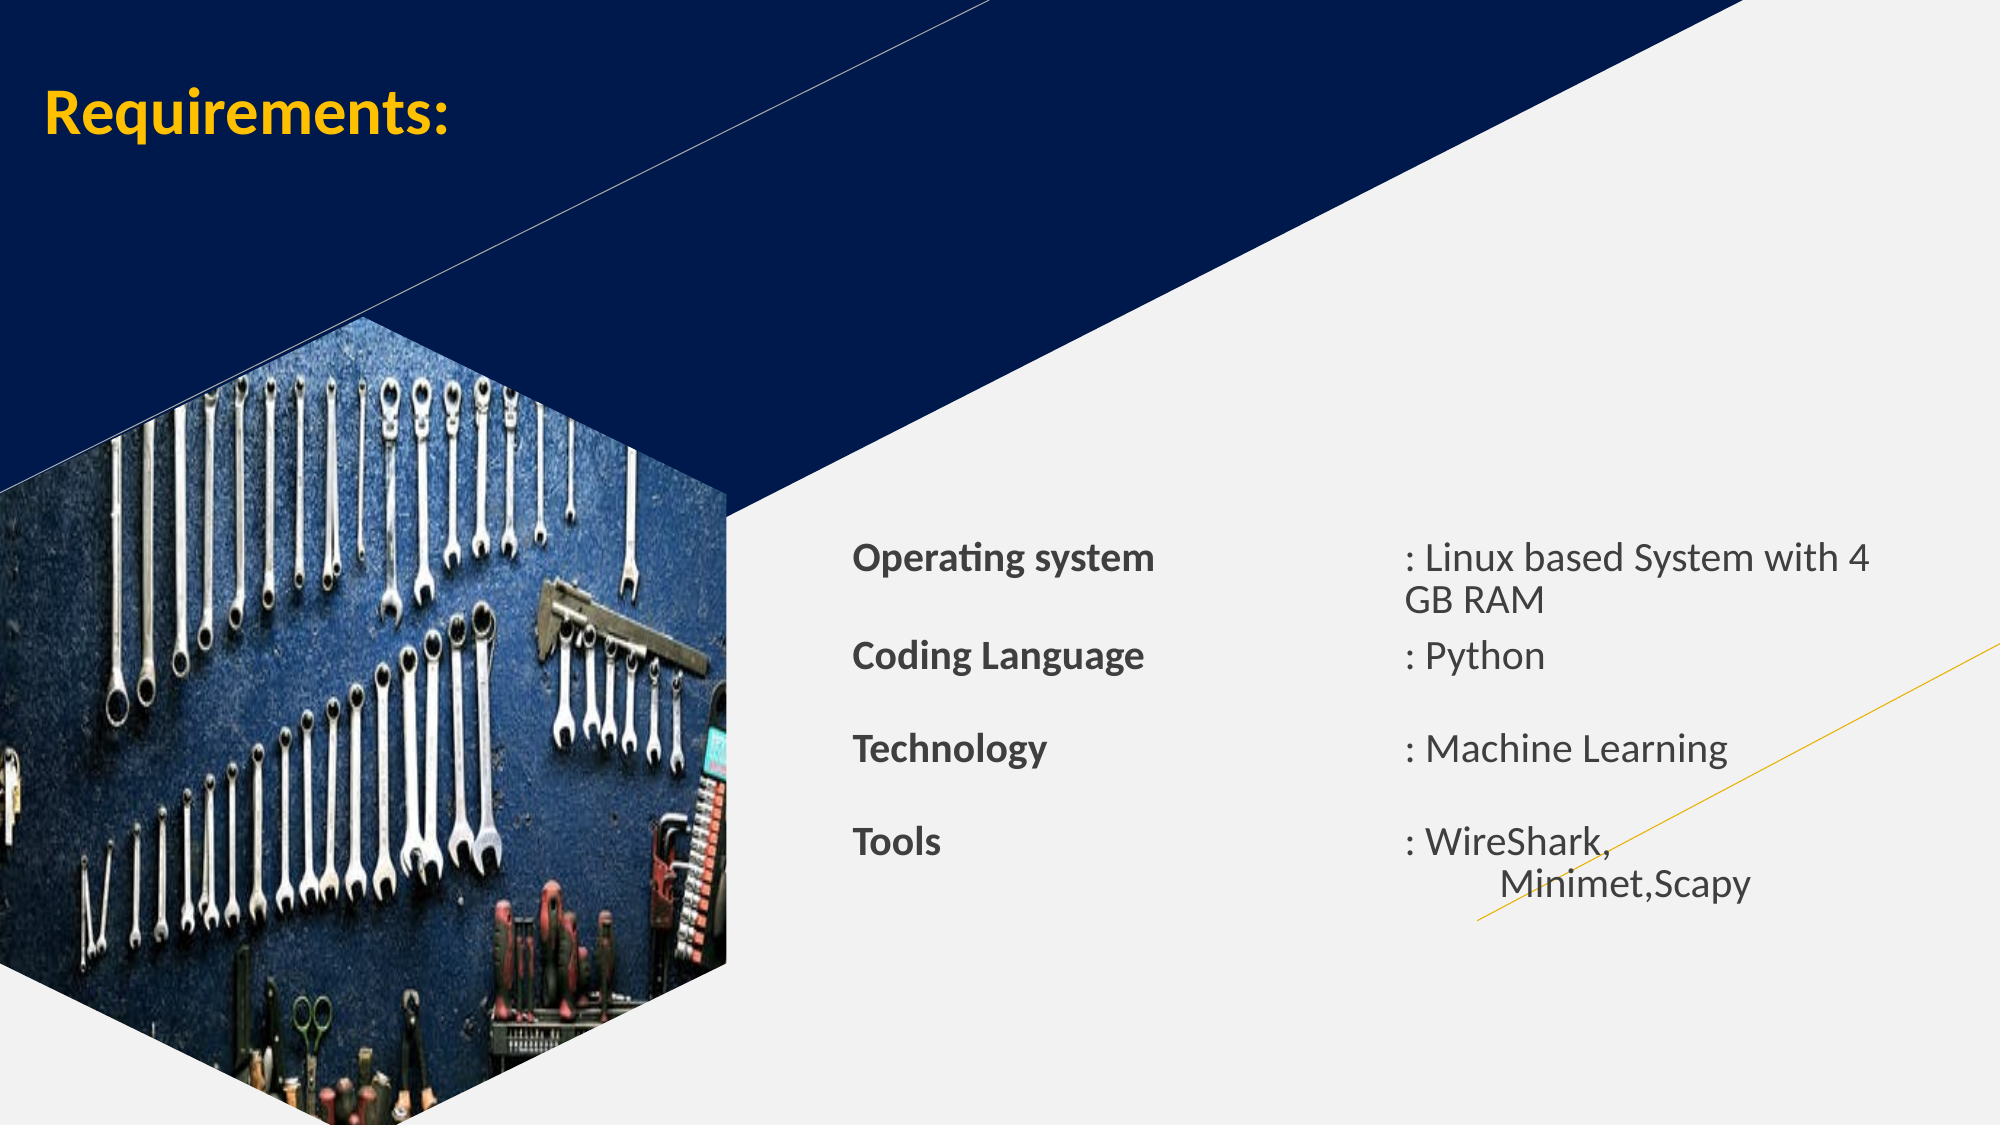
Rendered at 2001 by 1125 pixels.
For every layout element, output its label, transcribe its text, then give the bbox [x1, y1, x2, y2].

table_cell Technology [837, 724, 1390, 817]
table_cell Tools [837, 817, 1390, 981]
title Requirements: [29, 52, 473, 149]
table_header : Linux based System with 4 GB RAM [1390, 533, 1939, 631]
table_cell : Machine Learning [1390, 724, 1939, 817]
table_cell : WireShark, Minimet,Scapy [1390, 817, 1939, 981]
table_cell : Python [1390, 631, 1939, 724]
table_cell Coding Language [837, 631, 1390, 724]
table_header Operating system [837, 533, 1390, 631]
picture [0, 316, 727, 1125]
